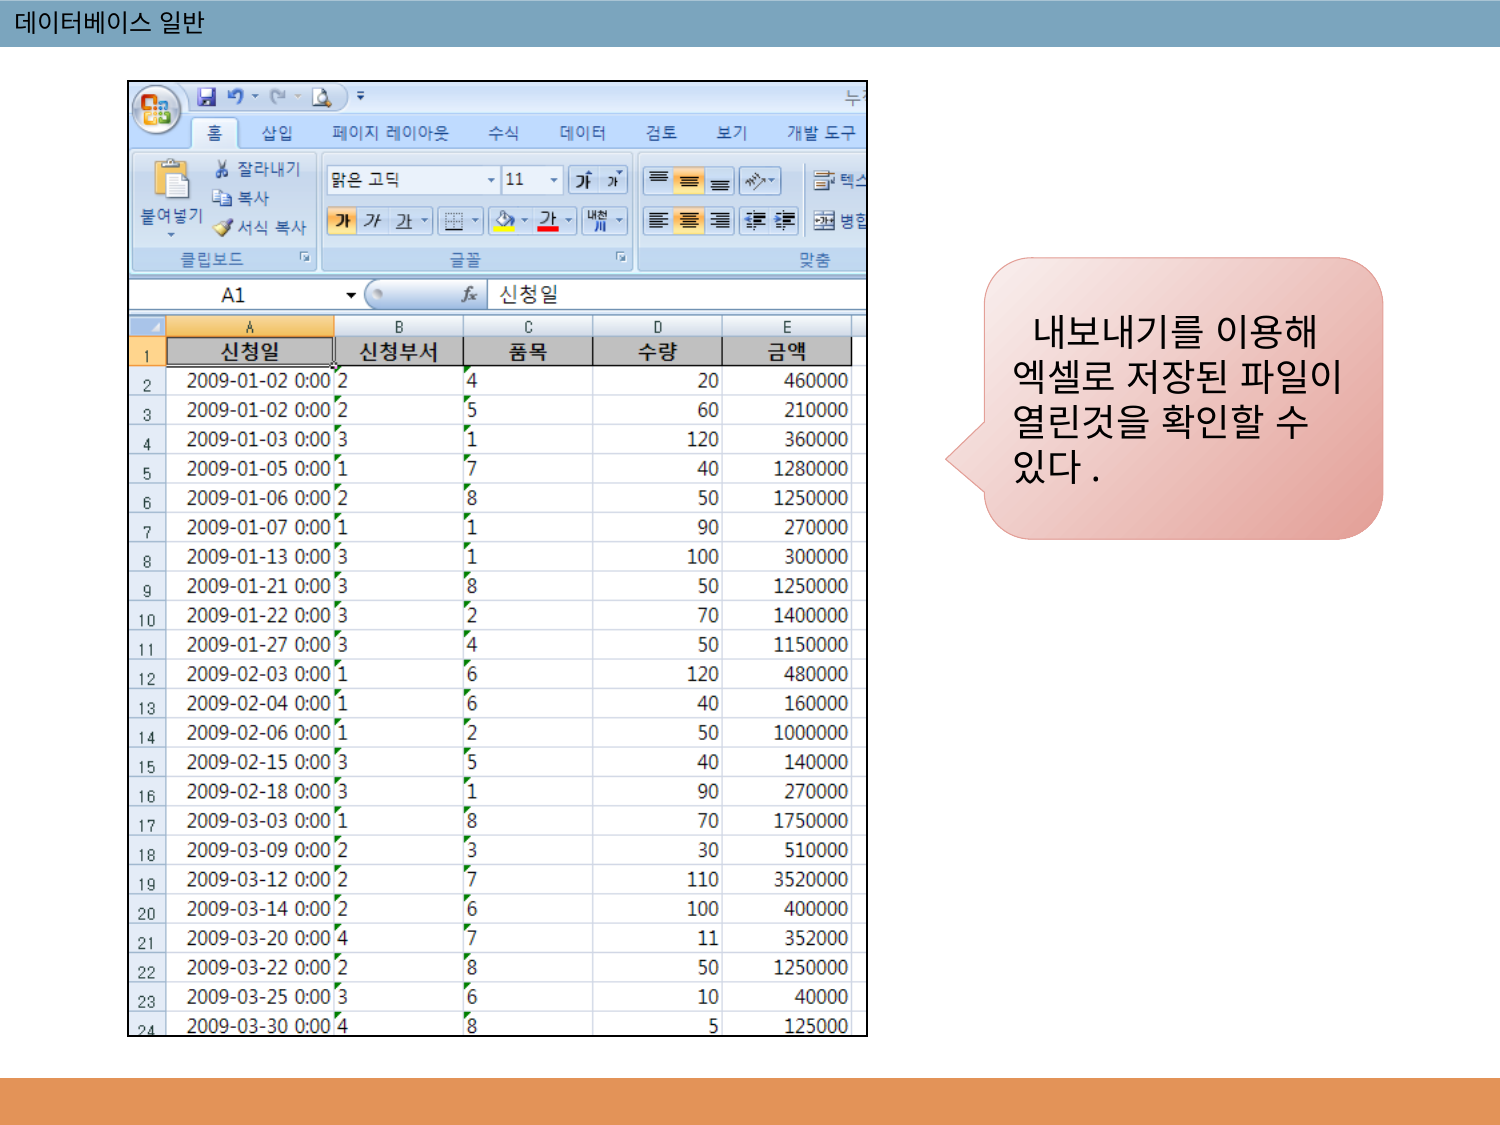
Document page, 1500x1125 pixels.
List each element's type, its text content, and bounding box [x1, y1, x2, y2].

text_box 내보내기를 이용해 엑셀로 저장된 파일이 열린것을 확인할 수 있다. [945, 257, 1384, 540]
picture [128, 81, 867, 1036]
